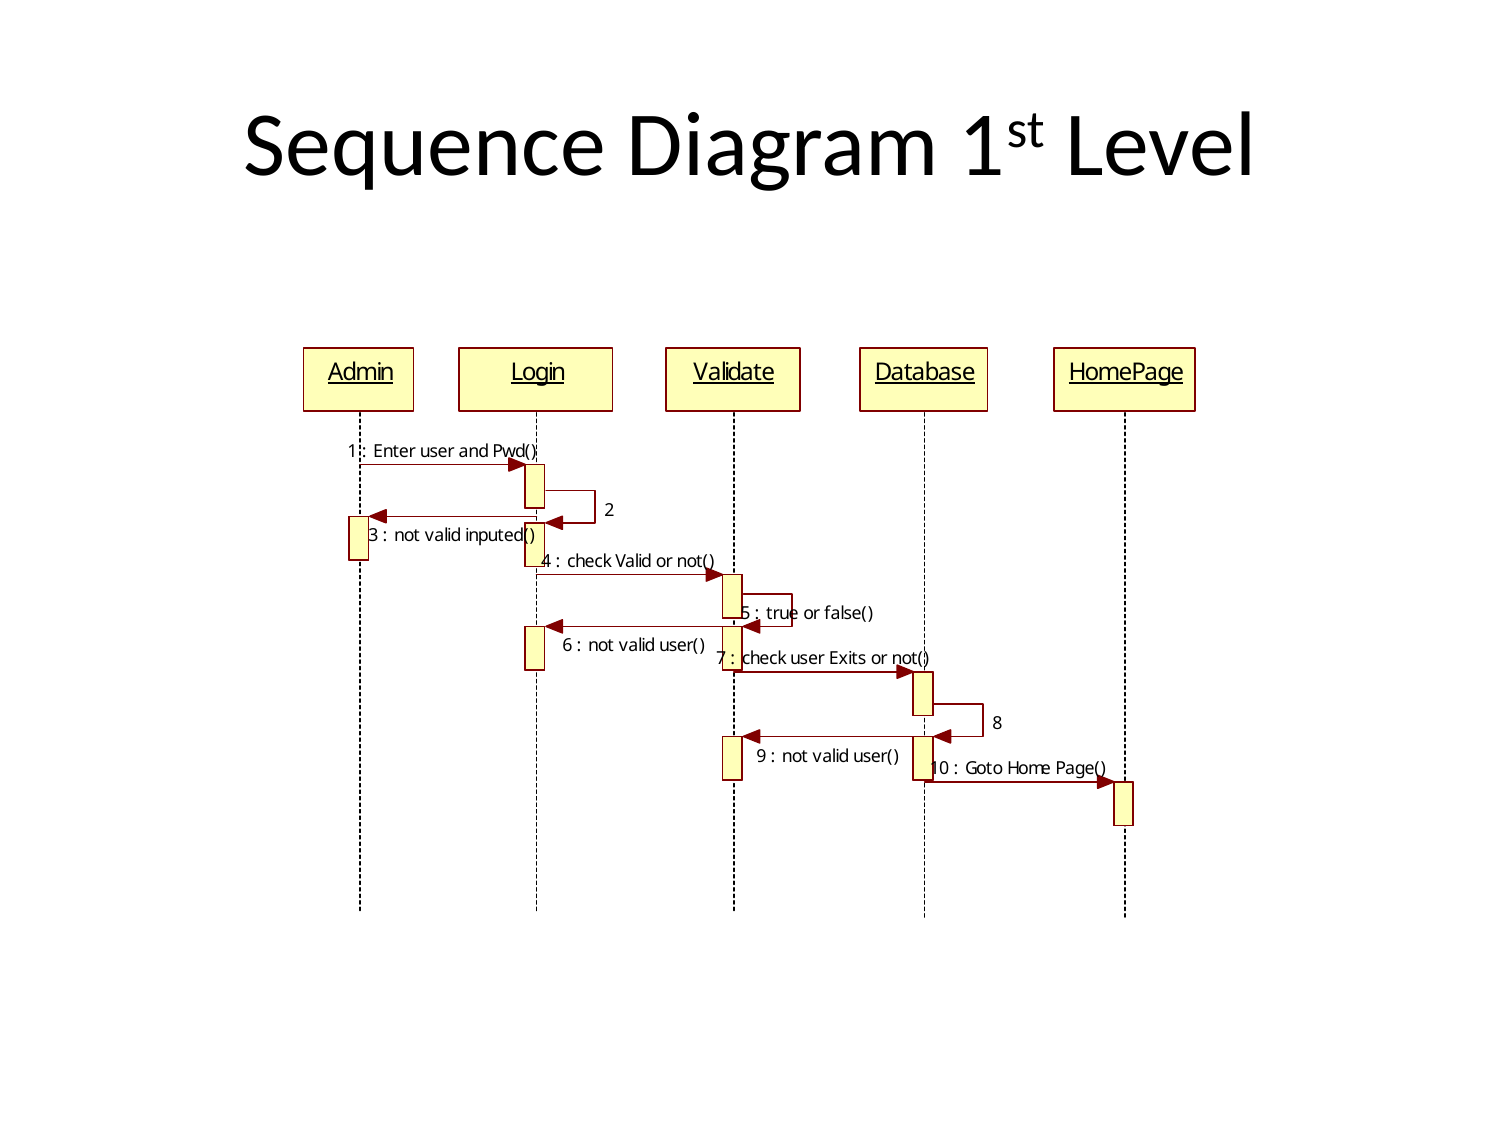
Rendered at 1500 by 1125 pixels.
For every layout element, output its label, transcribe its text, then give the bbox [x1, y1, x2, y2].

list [270, 315, 1230, 952]
title Sequence Diagram 1st Level [75, 45, 1425, 233]
